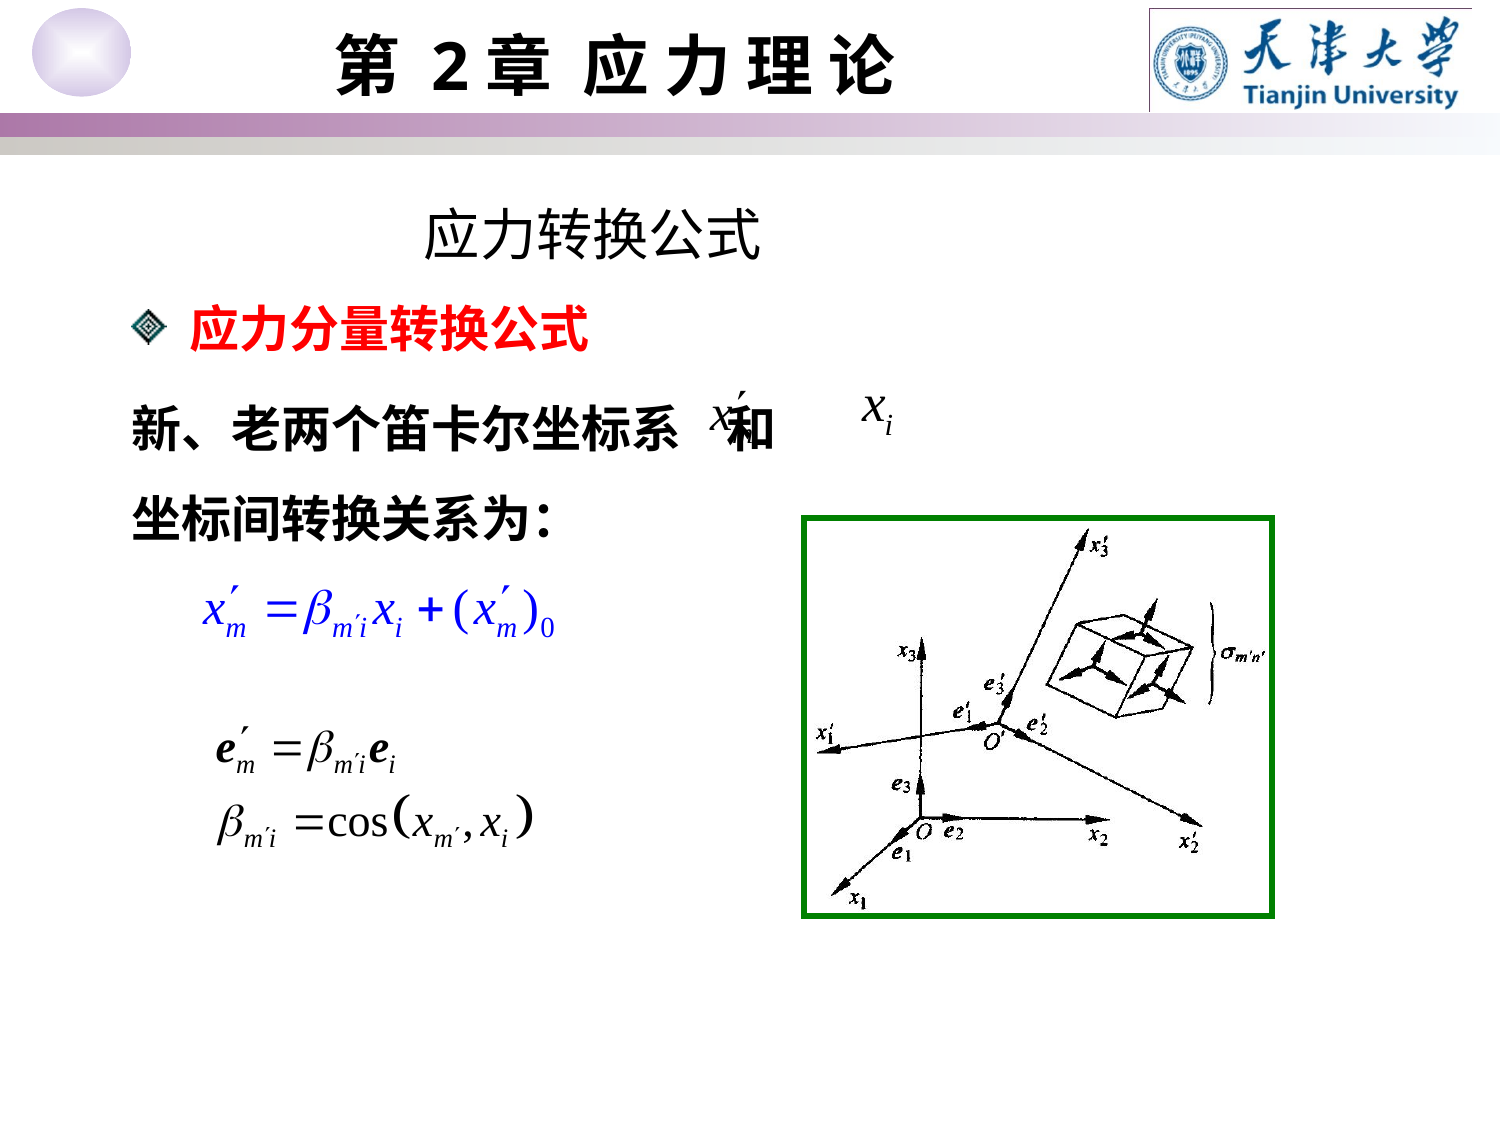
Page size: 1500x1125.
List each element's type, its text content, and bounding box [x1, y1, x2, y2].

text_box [193, 574, 586, 650]
picture [131, 309, 167, 345]
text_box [851, 368, 906, 449]
text_box 应力分量转换公式 新、老两个笛卡尔坐标系 和 坐标间转换关系为： [116, 259, 1012, 630]
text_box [699, 380, 764, 457]
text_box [208, 716, 539, 863]
text_box 应力转换公式 [409, 158, 879, 259]
picture [807, 521, 1269, 913]
picture [1149, 8, 1472, 112]
